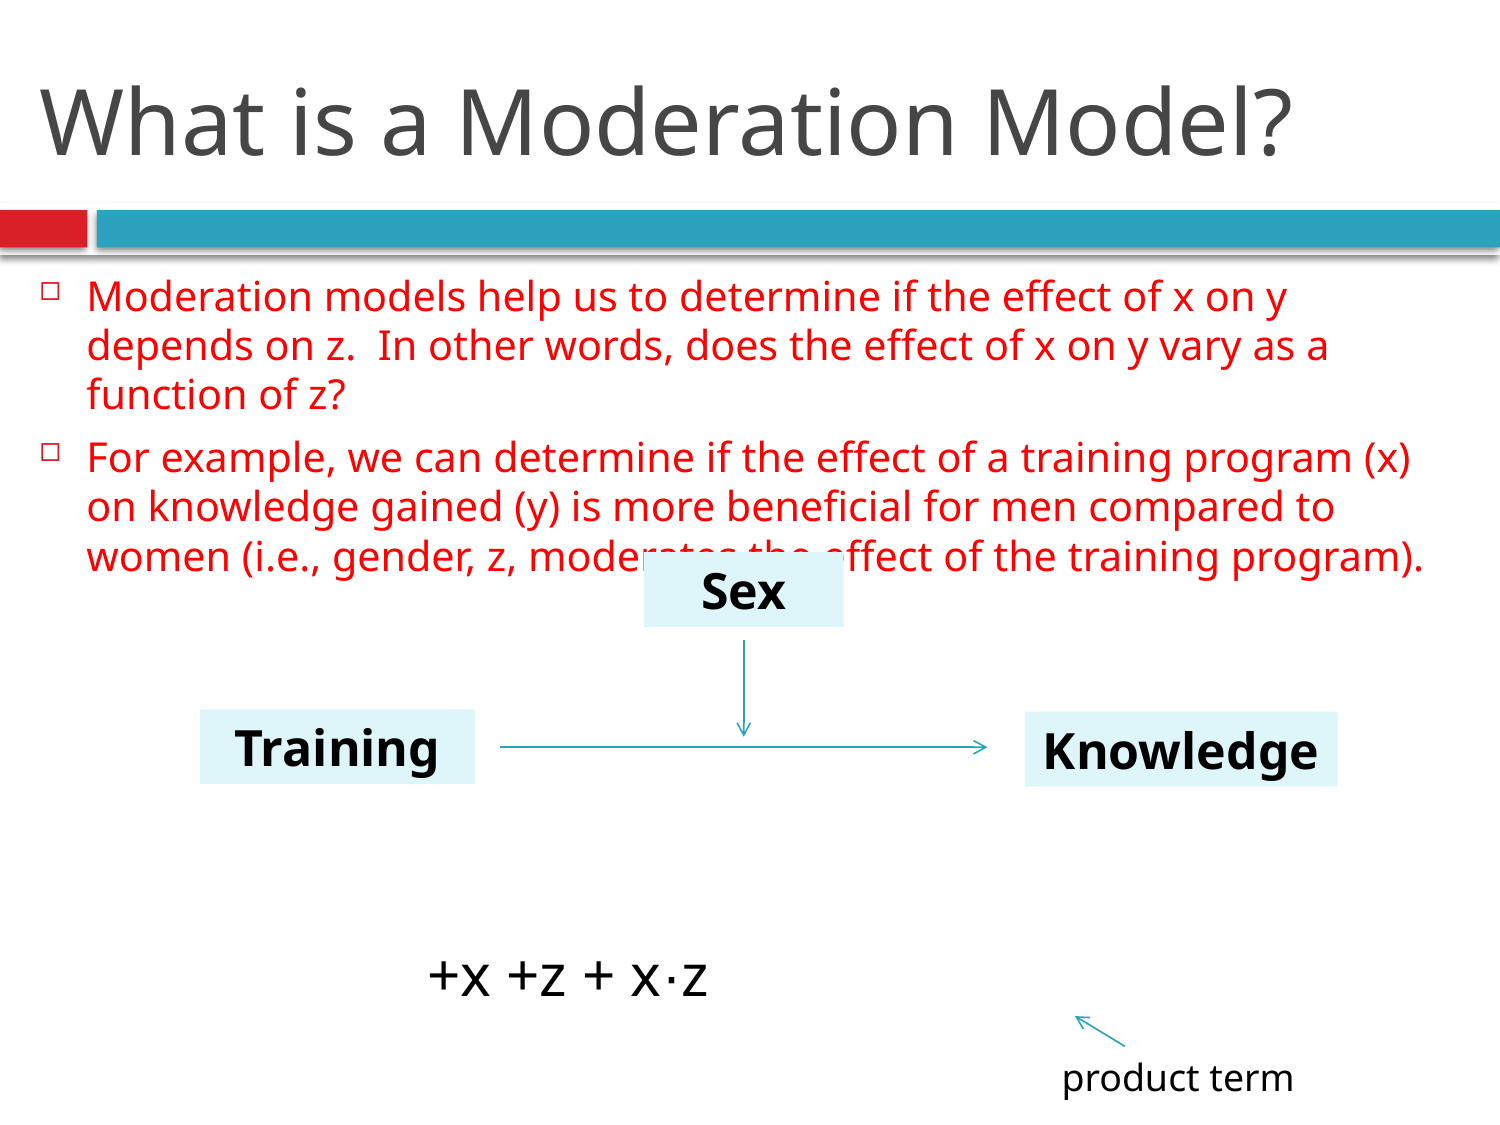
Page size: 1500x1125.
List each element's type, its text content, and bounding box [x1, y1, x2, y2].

title What is a Moderation Model? [24, 37, 1463, 200]
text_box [1074, 1015, 1126, 1047]
text_box Sex [643, 552, 844, 627]
text_box Knowledge [1024, 711, 1338, 787]
list Moderation models help us to determine if the effect of x on y depends on z. In other words, does the effect of x on y vary as a function of z? For example, we can determine if the effect of a training program (x) on knowledge gained (y) is more beneficial for men compared to women (i.e., gender, z, moderates the effect of the training program). [24, 262, 1463, 625]
text_box product term [1046, 1046, 1316, 1107]
text_box Training [200, 709, 475, 785]
